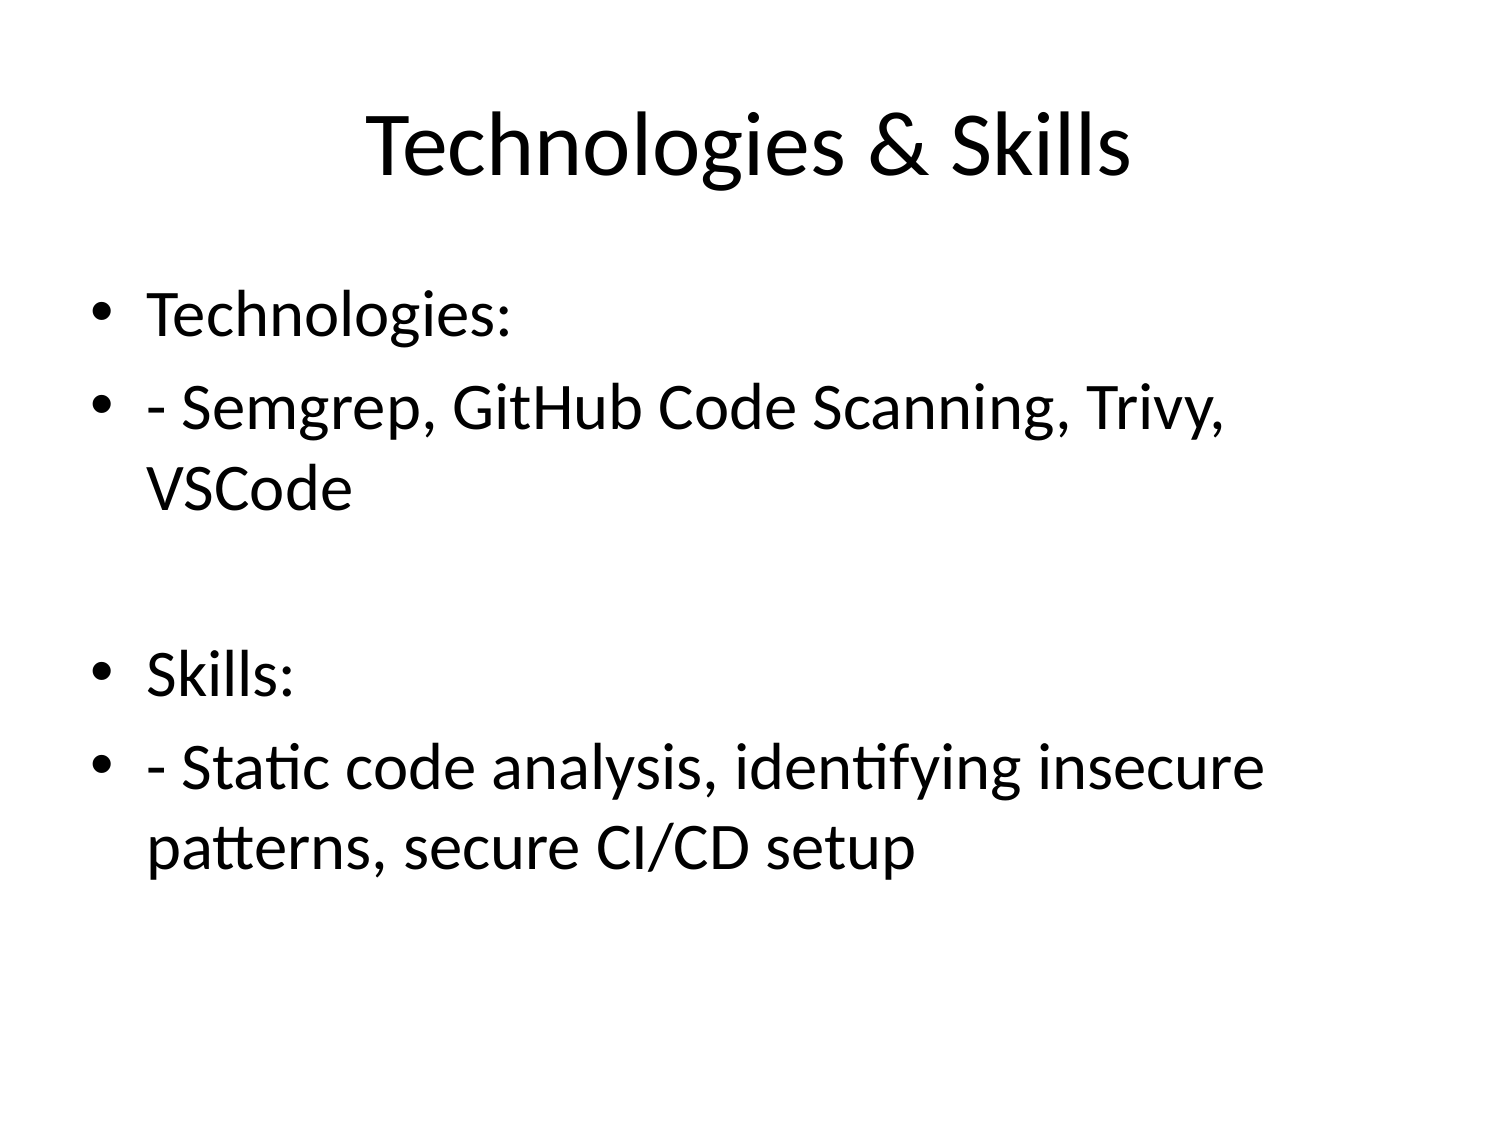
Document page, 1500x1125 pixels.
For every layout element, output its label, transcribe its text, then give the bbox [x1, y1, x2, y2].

title Technologies & Skills [75, 45, 1425, 233]
list Technologies: - Semgrep, GitHub Code Scanning, Trivy, VSCode Skills: - Static code analysis, identifying insecure patterns, secure CI/CD setup [75, 262, 1425, 1005]
